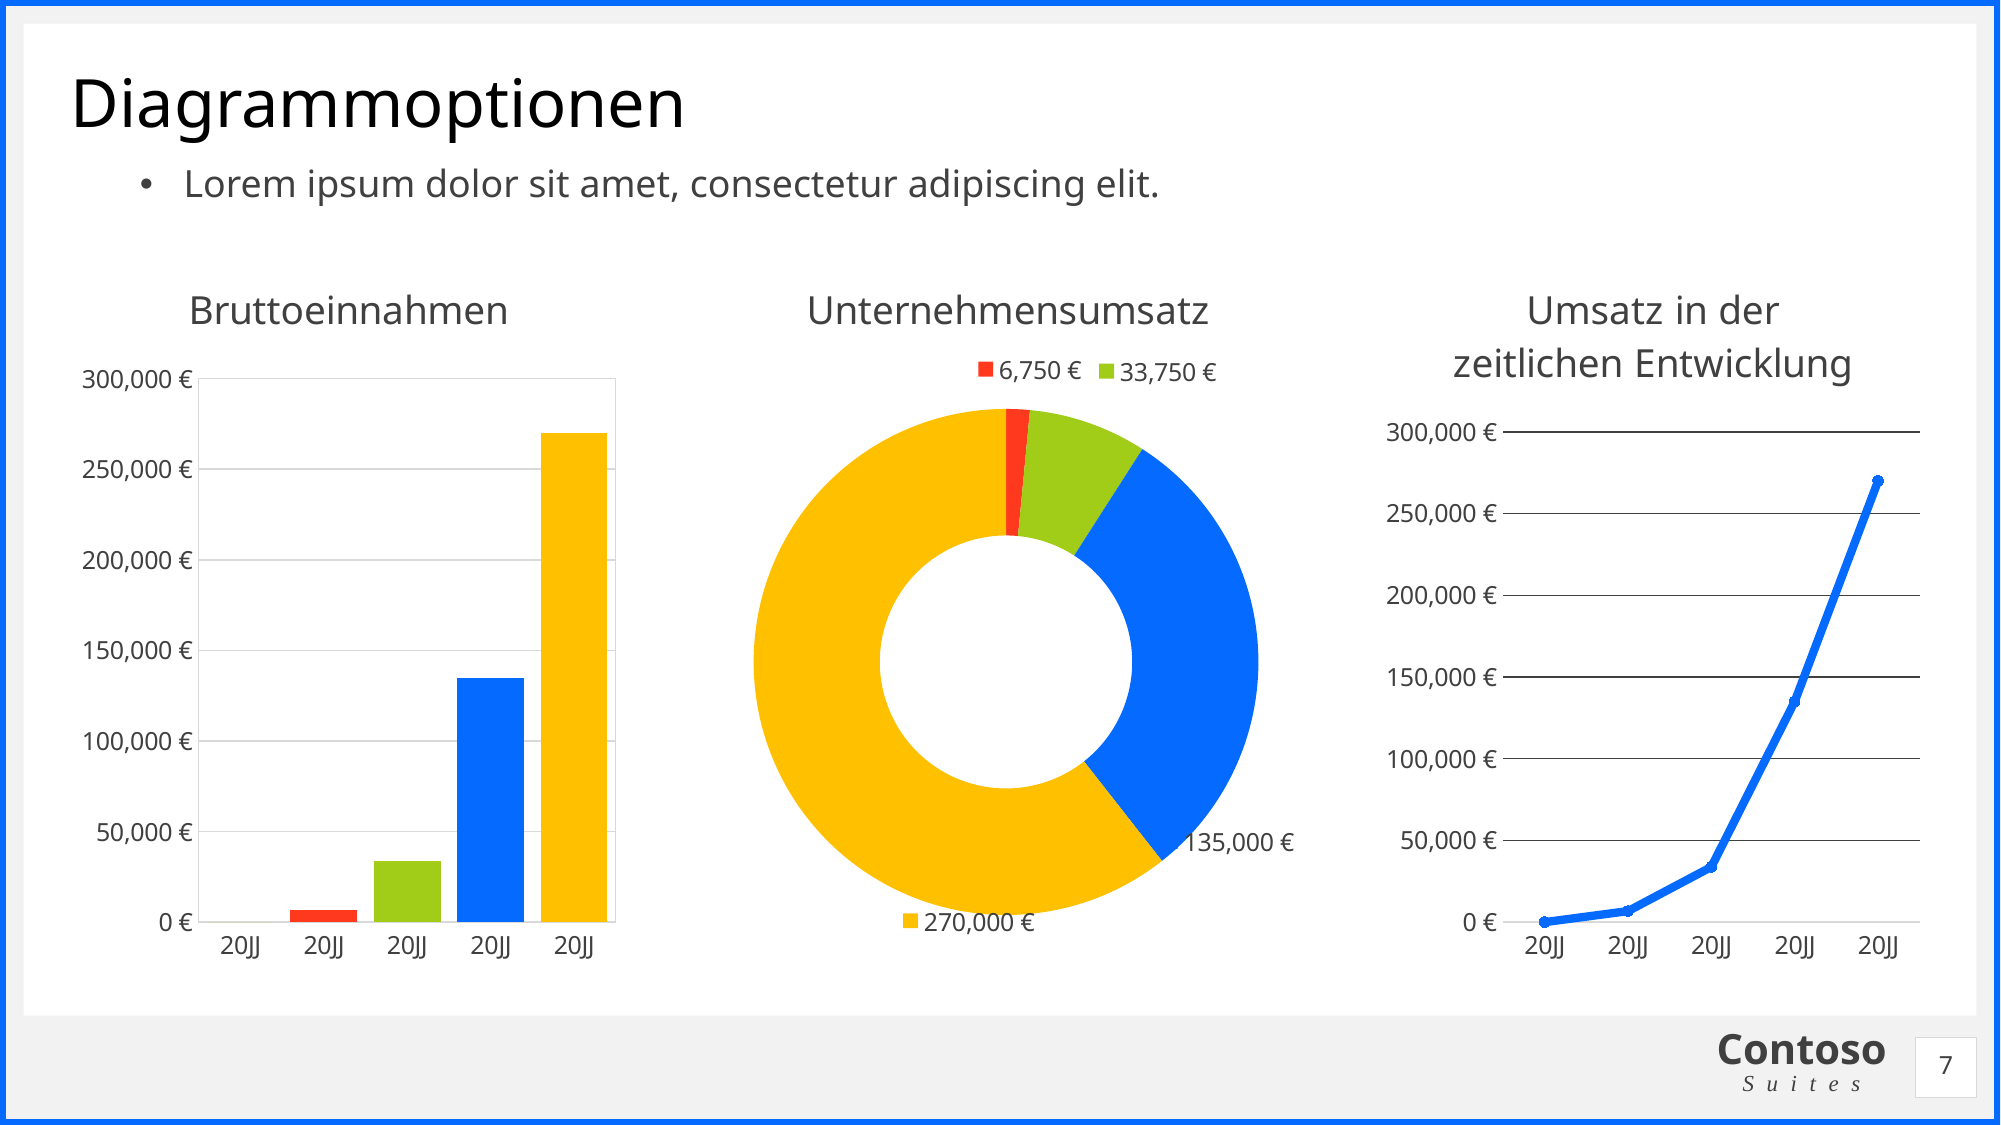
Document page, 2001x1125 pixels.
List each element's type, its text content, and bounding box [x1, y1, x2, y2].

slide_number 7 [1915, 1037, 1977, 1098]
chart [722, 247, 1296, 978]
list Lorem ipsum dolor sit amet, consectetur adipiscing elit. [139, 165, 2000, 225]
chart [70, 247, 627, 978]
title Diagrammoptionen [70, 70, 1932, 142]
chart [1374, 247, 1931, 978]
